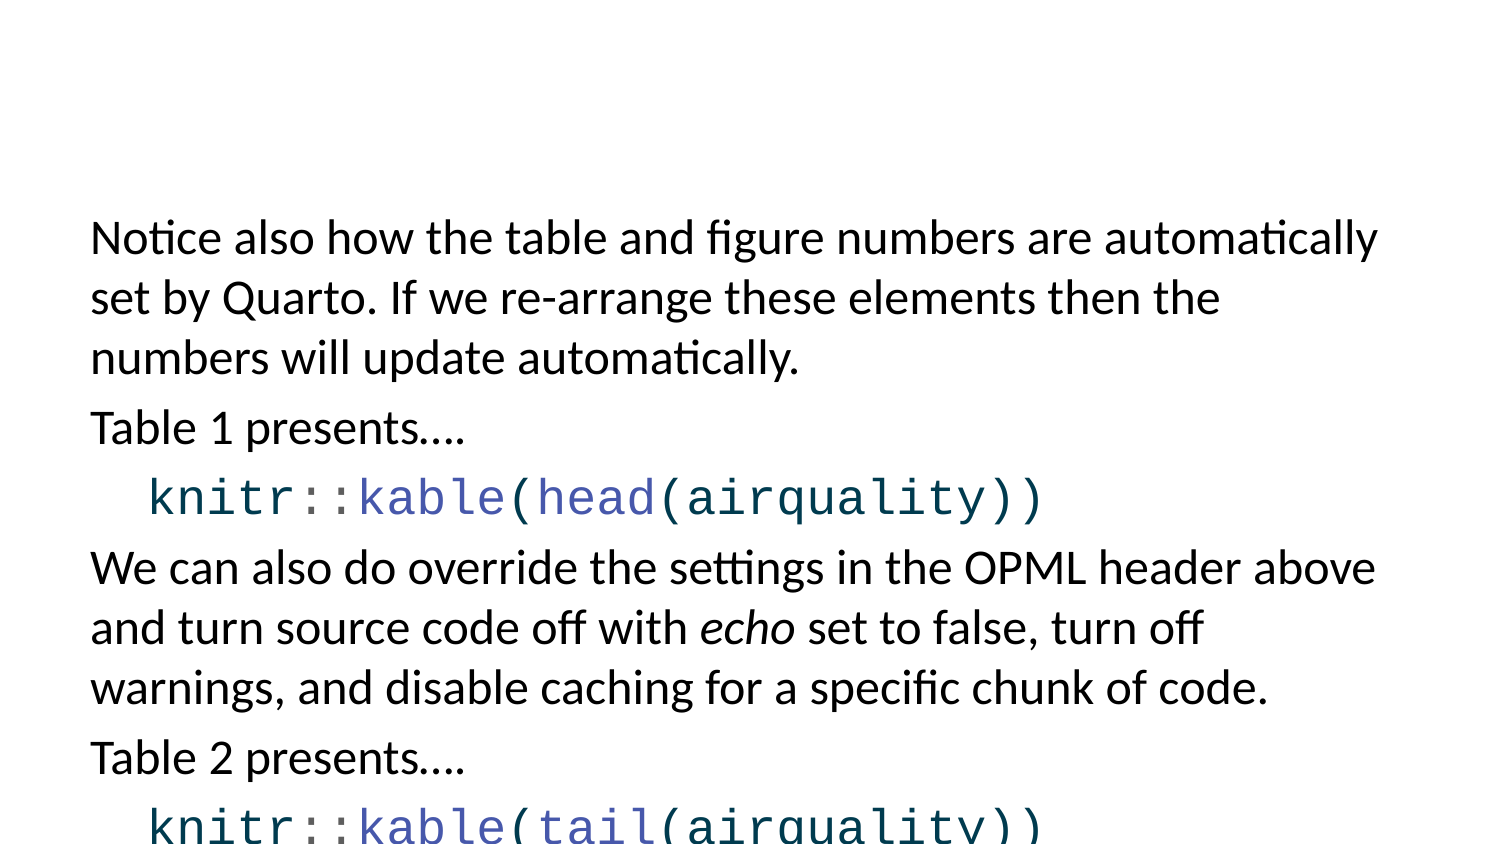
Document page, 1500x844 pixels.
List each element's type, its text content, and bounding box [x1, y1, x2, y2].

list Notice also how the table and figure numbers are automatically set by Quarto. If we re-arrange these elements then the numbers will update automatically. Table 1 presents…. knitr::kable(head(airquality)) We can also do override the settings in the OPML header above and turn source code off with echo set to false, turn off warnings, and disable caching for a specific chunk of code. Table 2 presents…. knitr::kable(tail(airquality)) Footnotes Quarto will use Pandoc to automatically generate footnotes in a number of styles. Some Examples When considering the impact of Sea surface temperature1 on Ozone2 level… Citations & Bibliography Quarto will use Pandoc to automatically generate citations and a bibliography in a number of styles. Some Examples According to @smith2023 we may consider….and is proven [@smith2023; @doe2021]. A number of online sources [@quartoofficial] report… To add a bibliography all we need to do is the following: Create a references.bib file in the folder as this document. Add a reference to this bib file in the OPML header above. Populate the bib file with BibTeX compatible citations which you can easily generate using free online tools [75, 196, 1425, 754]
